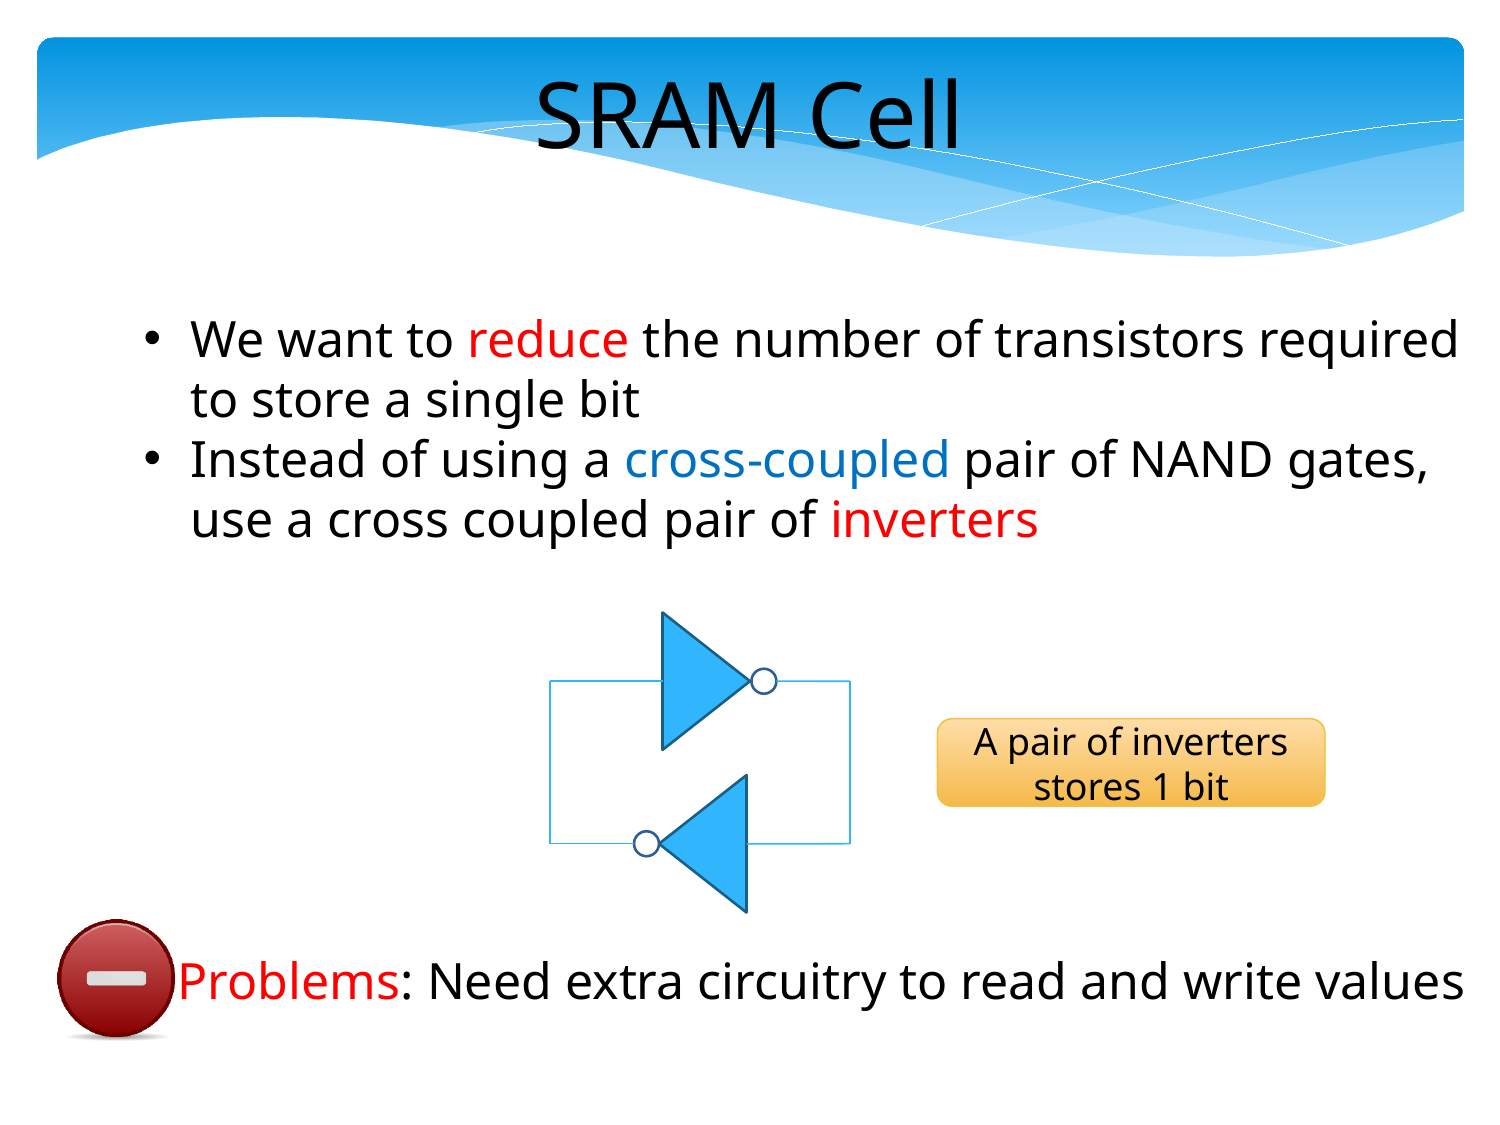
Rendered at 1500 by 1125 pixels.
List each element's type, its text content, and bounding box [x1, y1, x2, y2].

text_box A pair of inverters stores 1 bit [936, 717, 1326, 807]
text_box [549, 612, 851, 913]
text_box Problems: Need extra circuitry to read and write values [181, 942, 1481, 1017]
text_box SRAM Cell [37, 49, 1463, 175]
text_box We want to reduce the number of transistors required to store a single bit Instead of using a cross-coupled pair of NAND gates, use a cross coupled pair of inverters [129, 299, 1489, 555]
picture [57, 919, 175, 1041]
